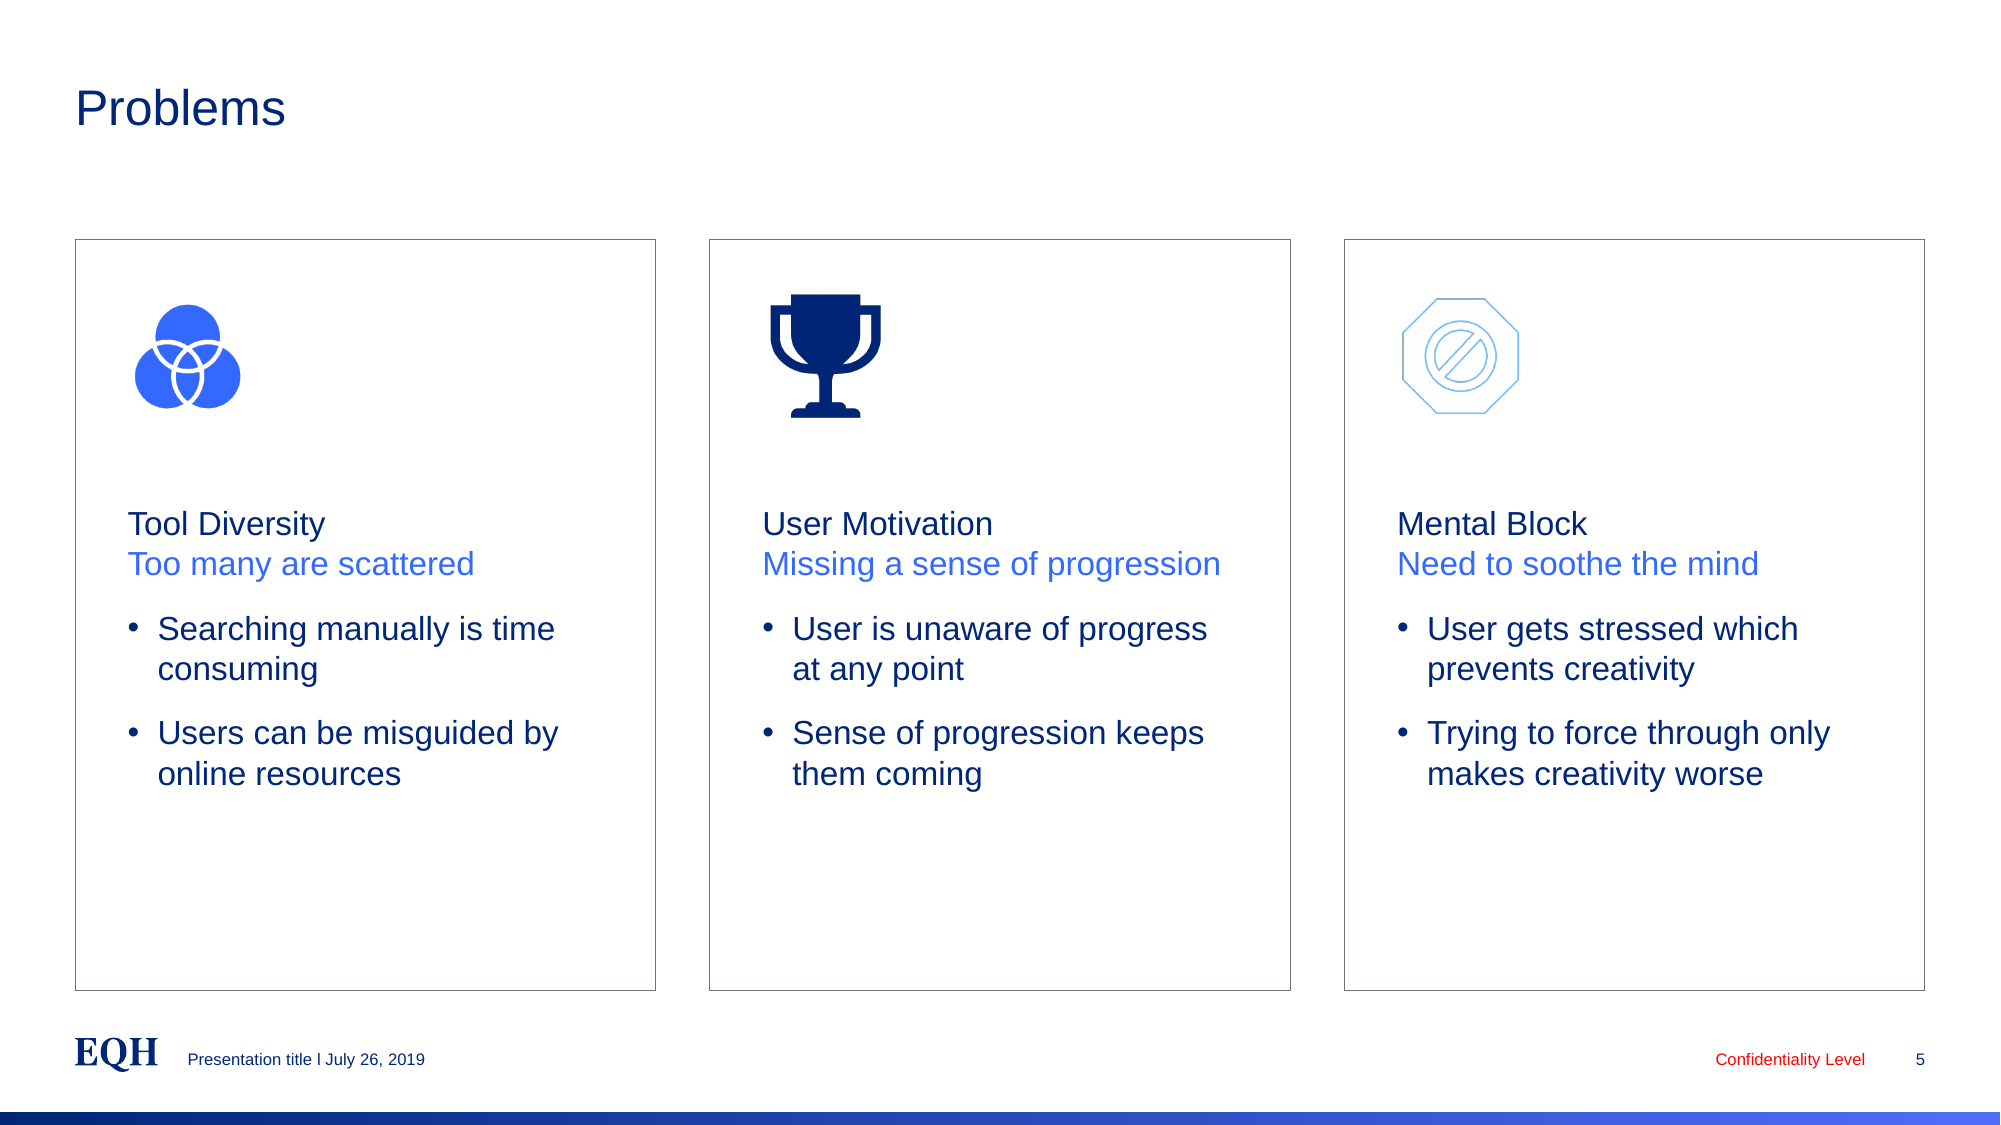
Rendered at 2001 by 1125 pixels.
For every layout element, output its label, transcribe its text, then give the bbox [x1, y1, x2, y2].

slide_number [187, 1034, 974, 1069]
picture [111, 280, 263, 432]
footer Confidentiality Level [1502, 1034, 1865, 1069]
slide_number 5 [1865, 1034, 1925, 1069]
list Tool Diversity Too many are scattered Searching manually is time consuming Users can be misguided by online resources [75, 239, 656, 991]
title Problems [75, 75, 1449, 196]
list User Motivation Missing a sense of progression User is unaware of progress at any point Sense of progression keeps them coming [709, 239, 1291, 991]
picture [1384, 280, 1536, 432]
picture [749, 280, 902, 432]
list Mental Block Need to soothe the mind User gets stressed which prevents creativity Trying to force through only makes creativity worse [1344, 239, 1925, 991]
